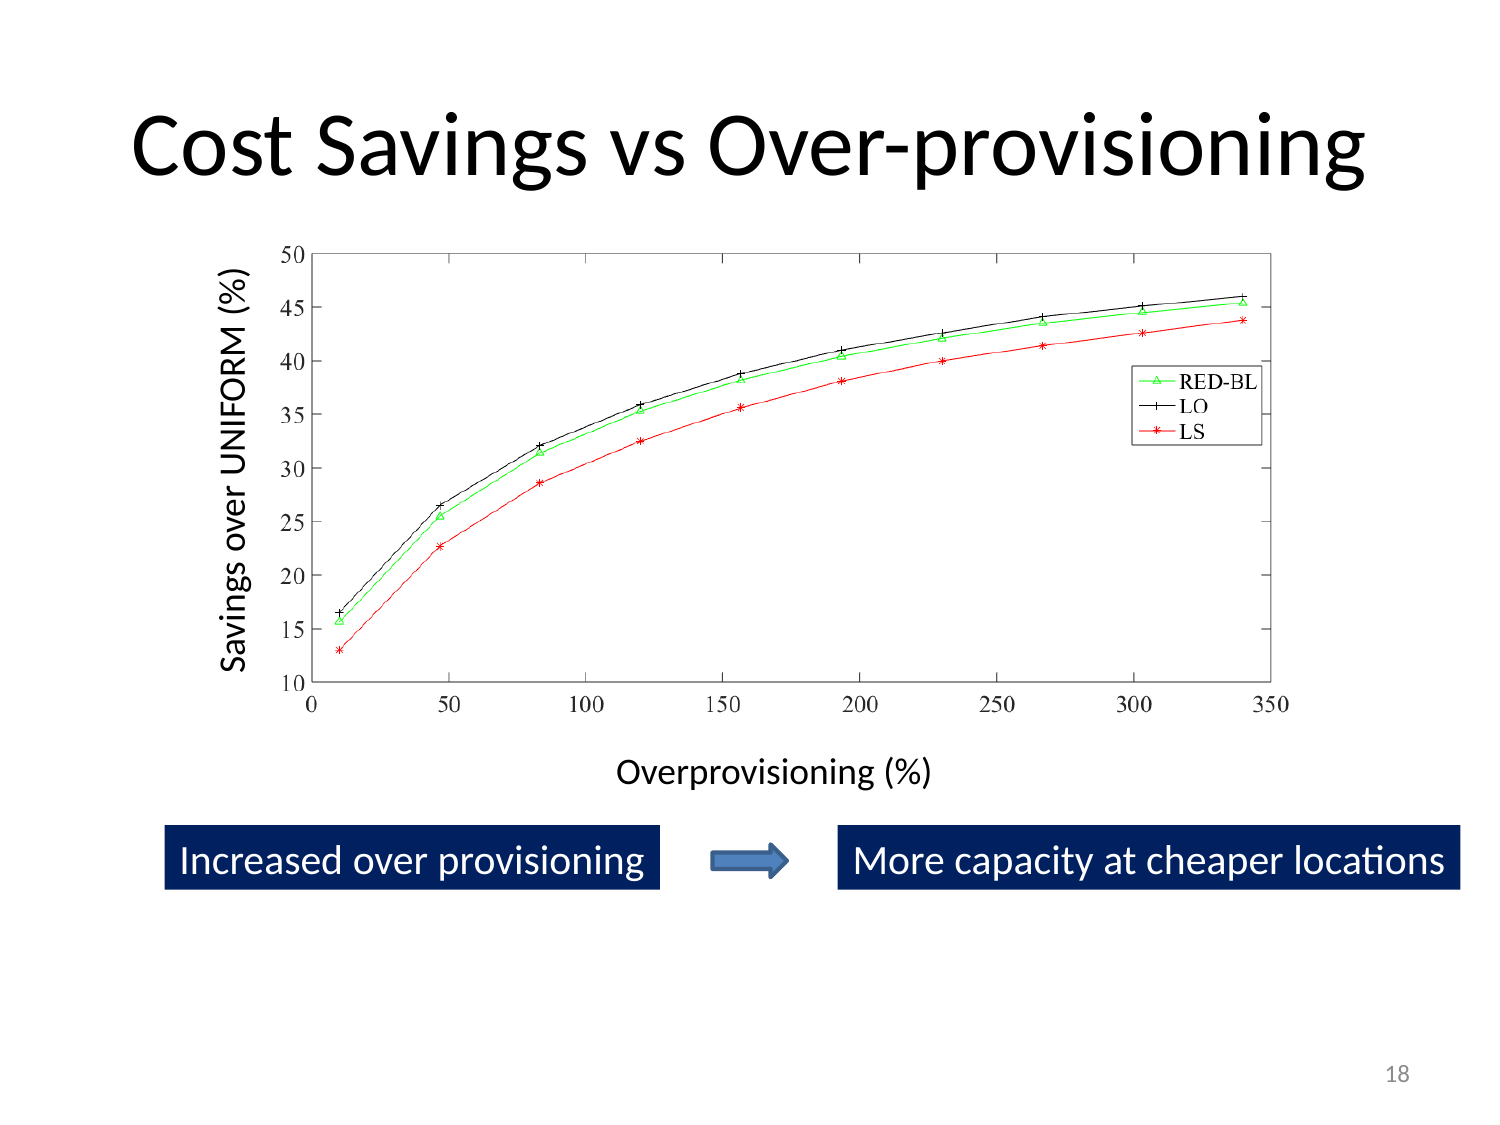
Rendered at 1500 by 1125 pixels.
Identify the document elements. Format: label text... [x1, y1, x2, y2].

text_box Increased over provisioning [164, 825, 660, 890]
picture [149, 214, 1388, 740]
title Cost Savings vs Over-provisioning [75, 45, 1425, 233]
text_box More capacity at cheaper locations [837, 825, 1461, 890]
slide_number 18 [1074, 1042, 1425, 1103]
text_box Overprovisioning (%) [601, 748, 948, 800]
text_box [710, 842, 790, 880]
